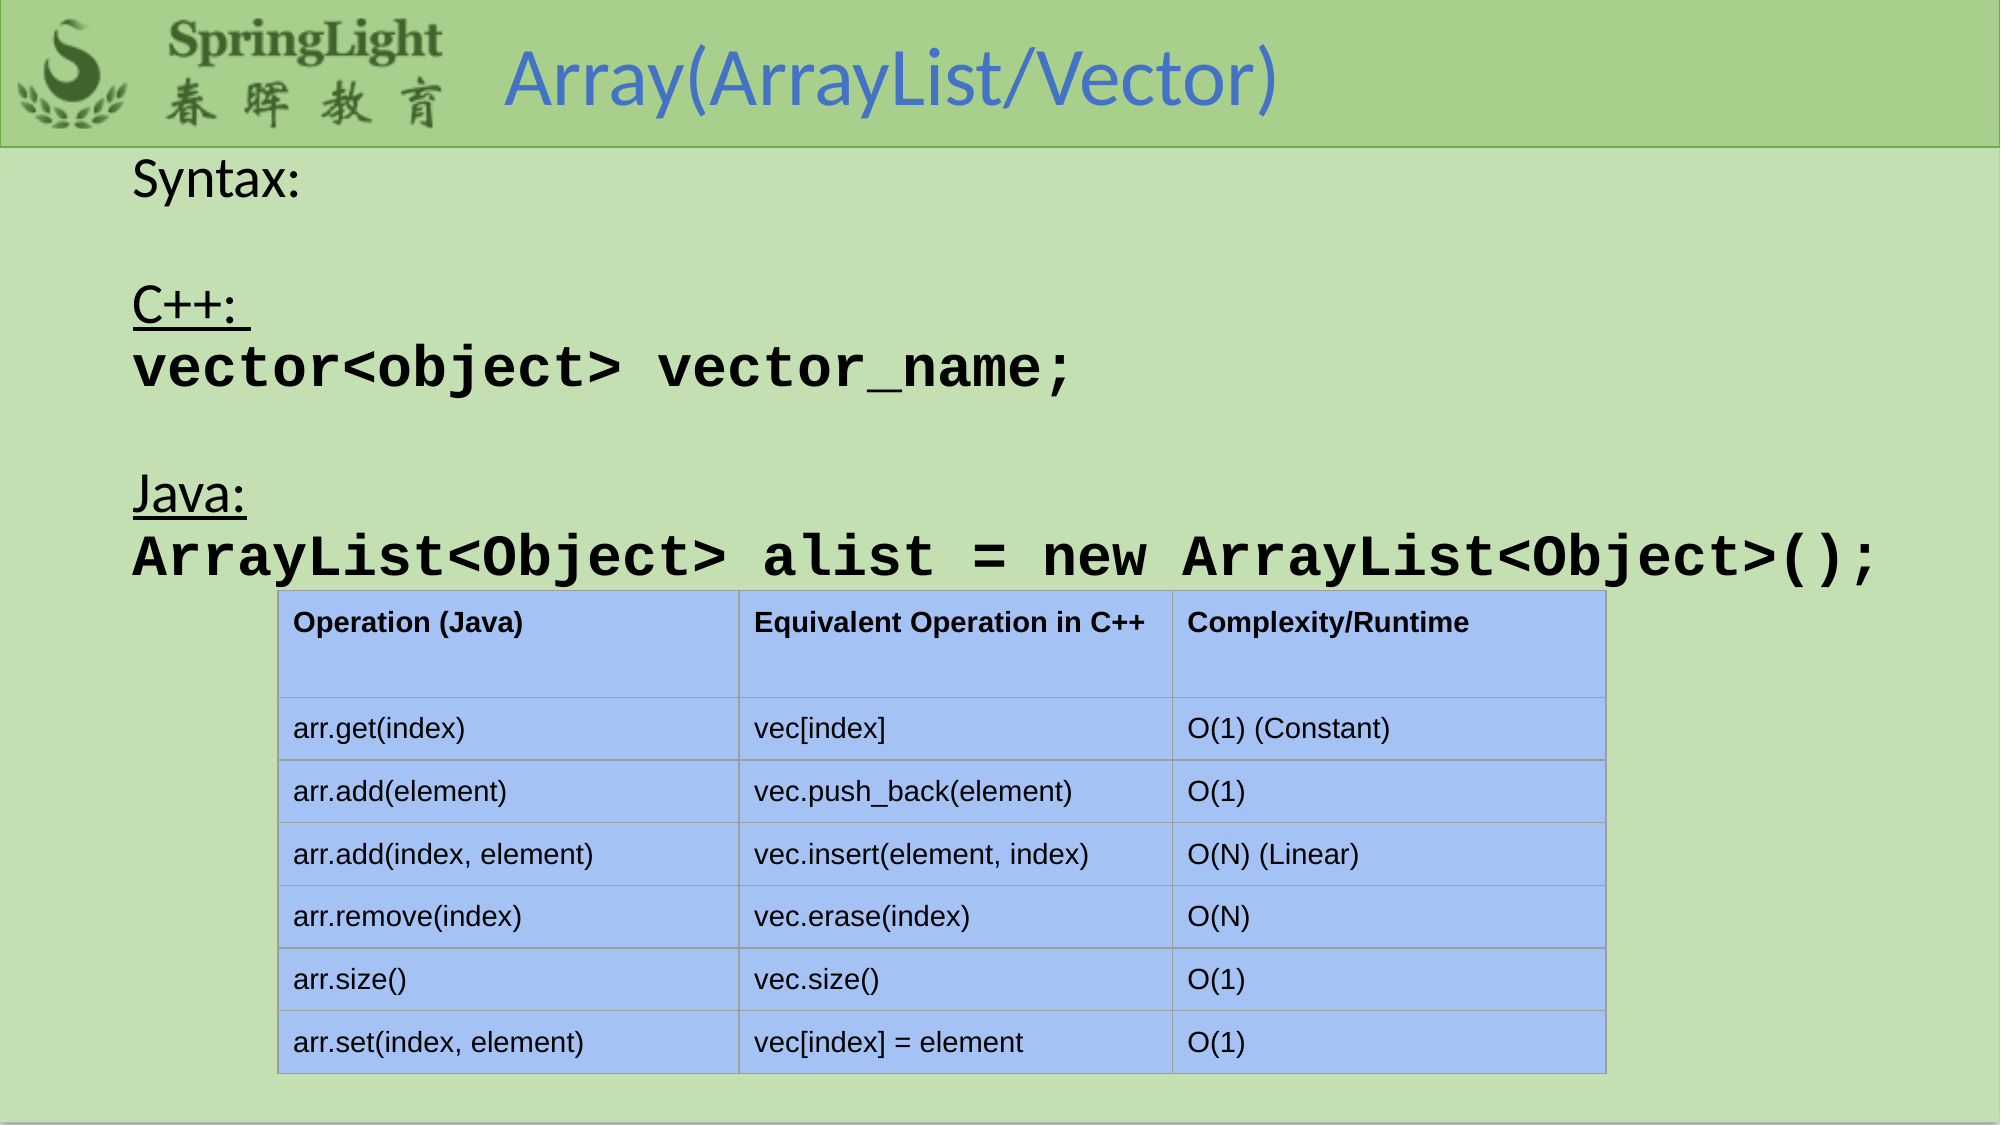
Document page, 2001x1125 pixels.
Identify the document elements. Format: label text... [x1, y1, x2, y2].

table_cell vec.erase(index) [740, 886, 1172, 947]
table_header Equivalent Operation in C++ [740, 591, 1172, 697]
list Syntax: C++: vector<object> vector_name; Java: ArrayList<Object> alist = new ArrayList<Object>(); [117, 139, 1968, 983]
table_cell vec[index] = element [740, 1011, 1172, 1073]
table_cell arr.add(element) [279, 761, 738, 822]
table_cell arr.remove(index) [279, 886, 738, 947]
table_cell vec.push_back(element) [740, 761, 1172, 822]
table_header Operation (Java) [279, 591, 738, 697]
text_box Array(ArrayList/Vector) [489, 15, 1980, 131]
table_cell O(1) [1173, 1011, 1605, 1073]
table_cell O(1) (Constant) [1173, 698, 1605, 759]
table_cell O(1) [1173, 761, 1605, 822]
text_box [0, 147, 2000, 1123]
table_cell arr.set(index, element) [279, 1011, 738, 1073]
table_cell O(N) [1173, 886, 1605, 947]
table_cell arr.size() [279, 949, 738, 1010]
table_cell arr.get(index) [279, 698, 738, 759]
table_header Complexity/Runtime [1173, 591, 1605, 697]
table_cell vec.size() [740, 949, 1172, 1010]
table_cell arr.add(index, element) [279, 823, 738, 885]
table_cell O(N) (Linear) [1173, 823, 1605, 885]
text_box [0, 0, 2000, 147]
table_cell O(1) [1173, 949, 1605, 1010]
table_cell vec[index] [740, 698, 1172, 759]
picture [11, 12, 454, 134]
table_cell vec.insert(element, index) [740, 823, 1172, 885]
